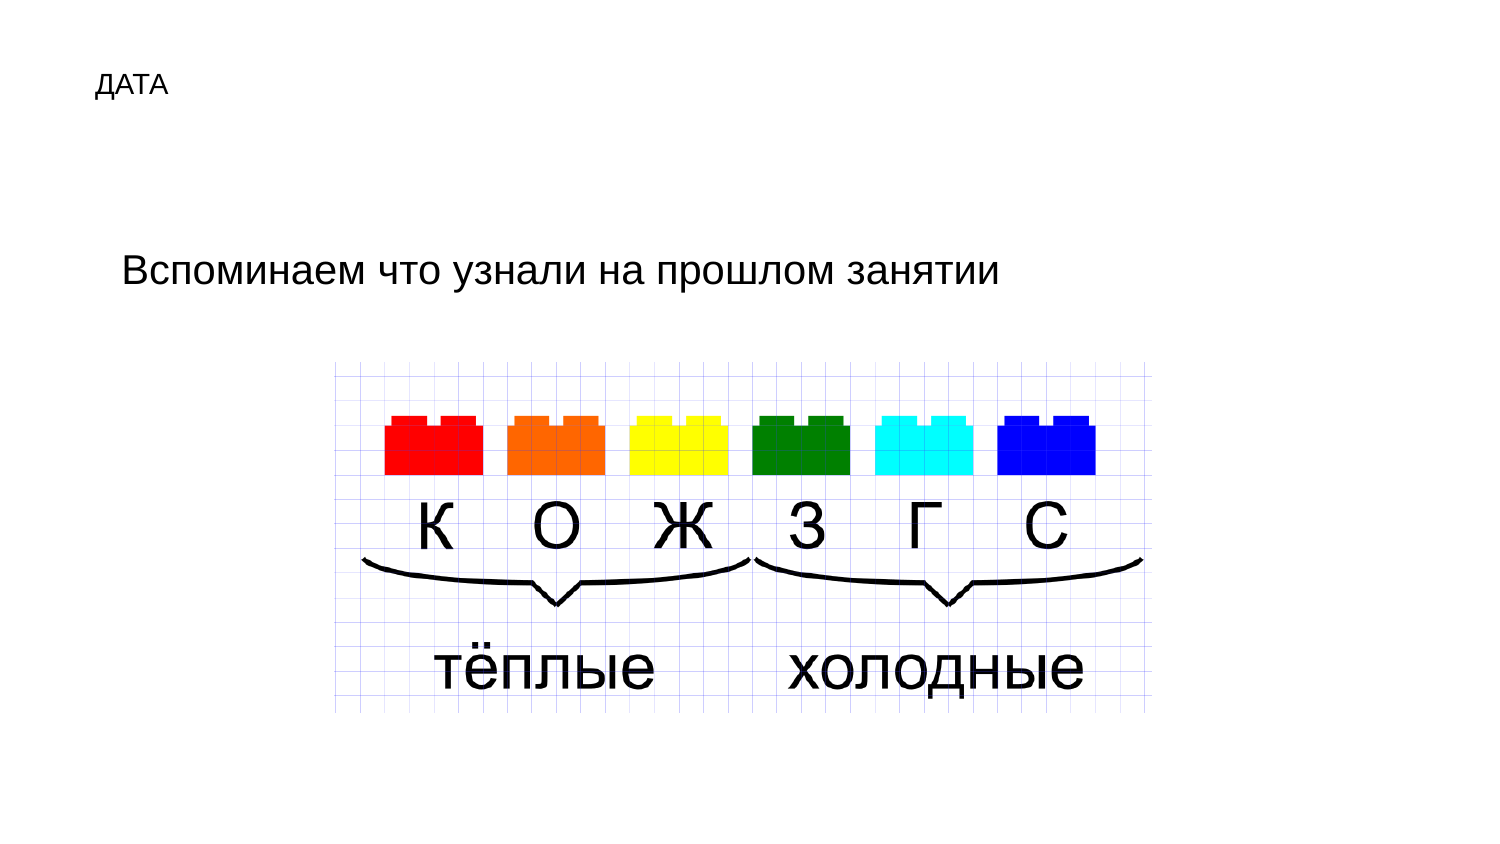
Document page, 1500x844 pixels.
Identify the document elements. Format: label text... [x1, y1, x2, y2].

text_box Вспоминаем что узнали на прошлом занятии [106, 227, 1118, 308]
picture [333, 362, 1152, 713]
text_box ДАТА [80, 50, 278, 123]
